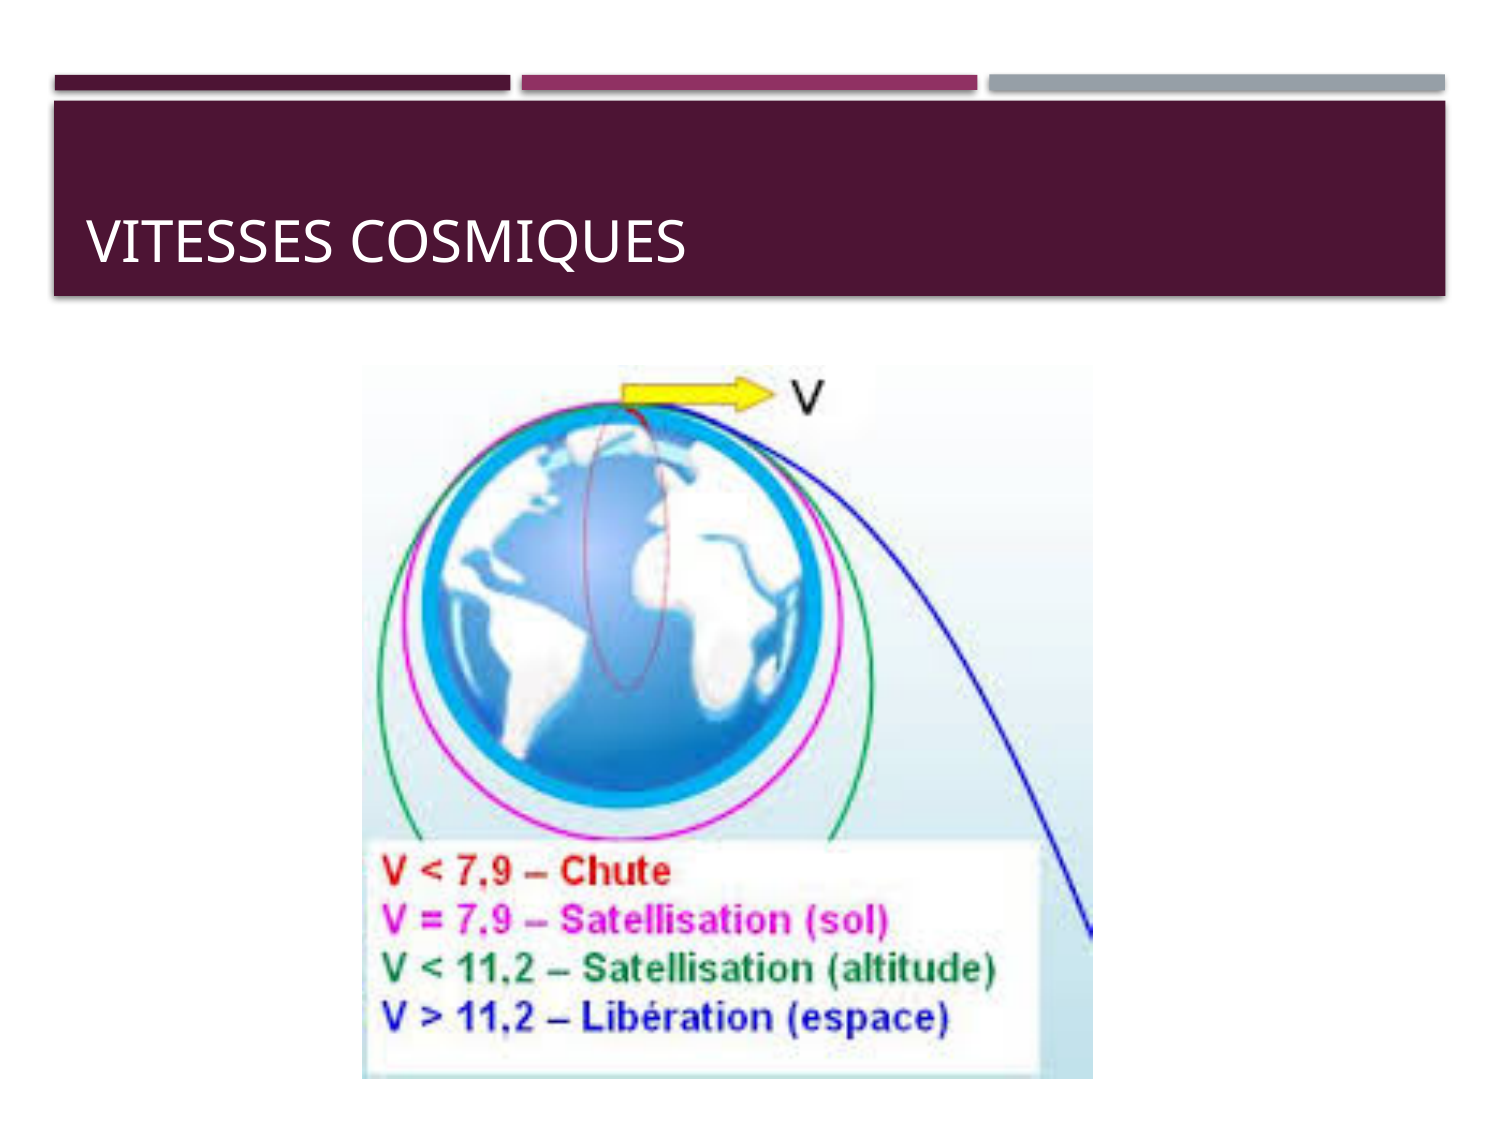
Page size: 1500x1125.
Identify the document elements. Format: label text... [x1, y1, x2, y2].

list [362, 365, 1093, 1080]
title vitesses cosmiques [71, 115, 1429, 282]
